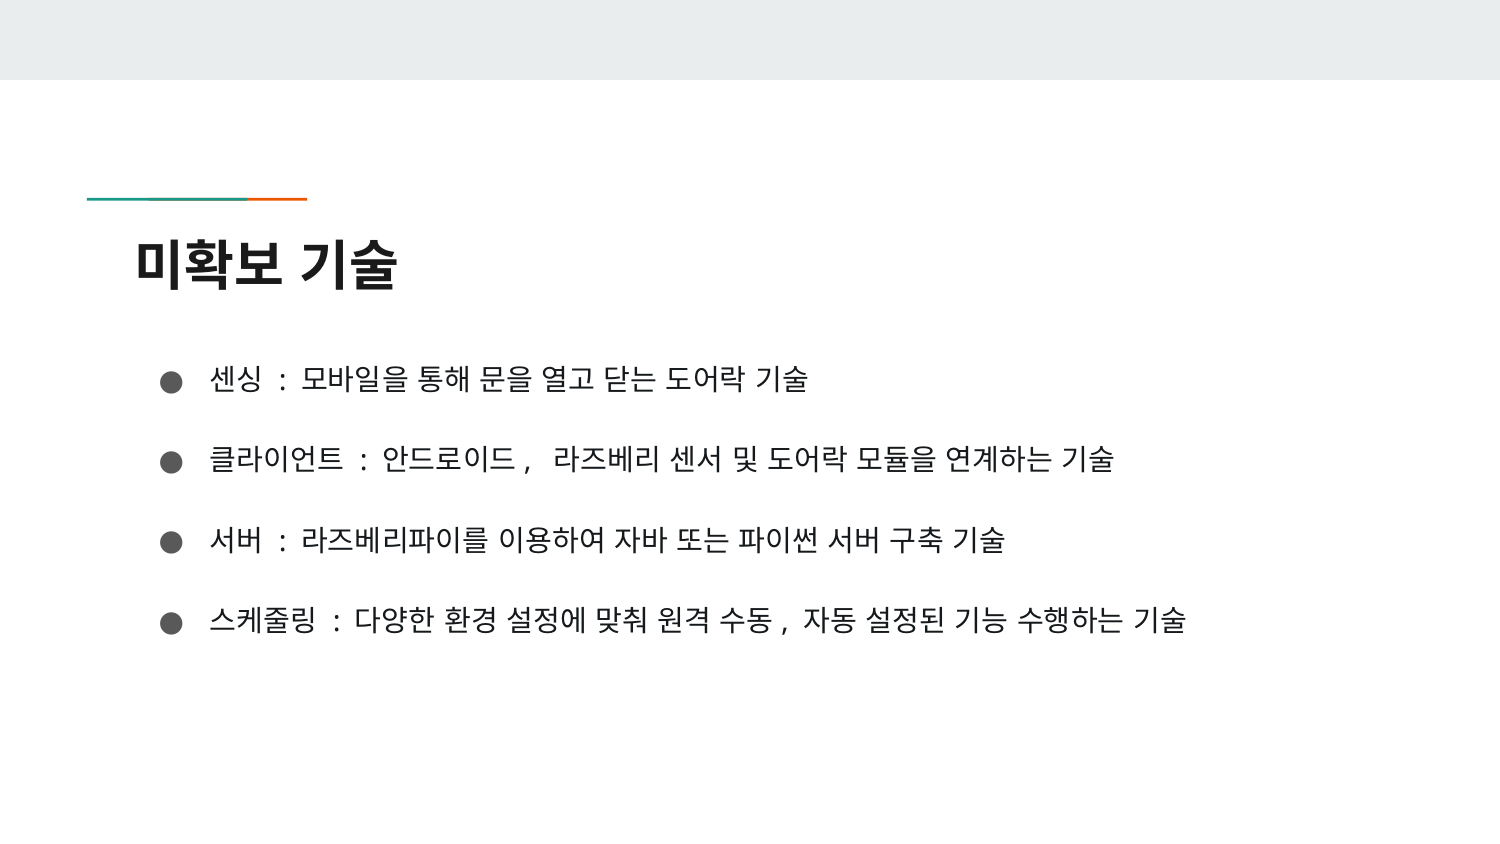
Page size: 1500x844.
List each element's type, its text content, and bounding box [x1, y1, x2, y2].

title 미확보 기술 [119, 216, 1381, 305]
list 센싱 : 모바일을 통해 문을 열고 닫는 도어락 기술 클라이언트 : 안드로이드, 라즈베리 센서 및 도어락 모듈을 연계하는 기술 서버 : 라즈베리파이를 이용하여 자바 또는 파이썬 서버 구축 기술 스케줄링 : 다양한 환경 설정에 맞춰 원격 수동, 자동 설정된 기능 수행하는 기술 [119, 341, 1368, 712]
